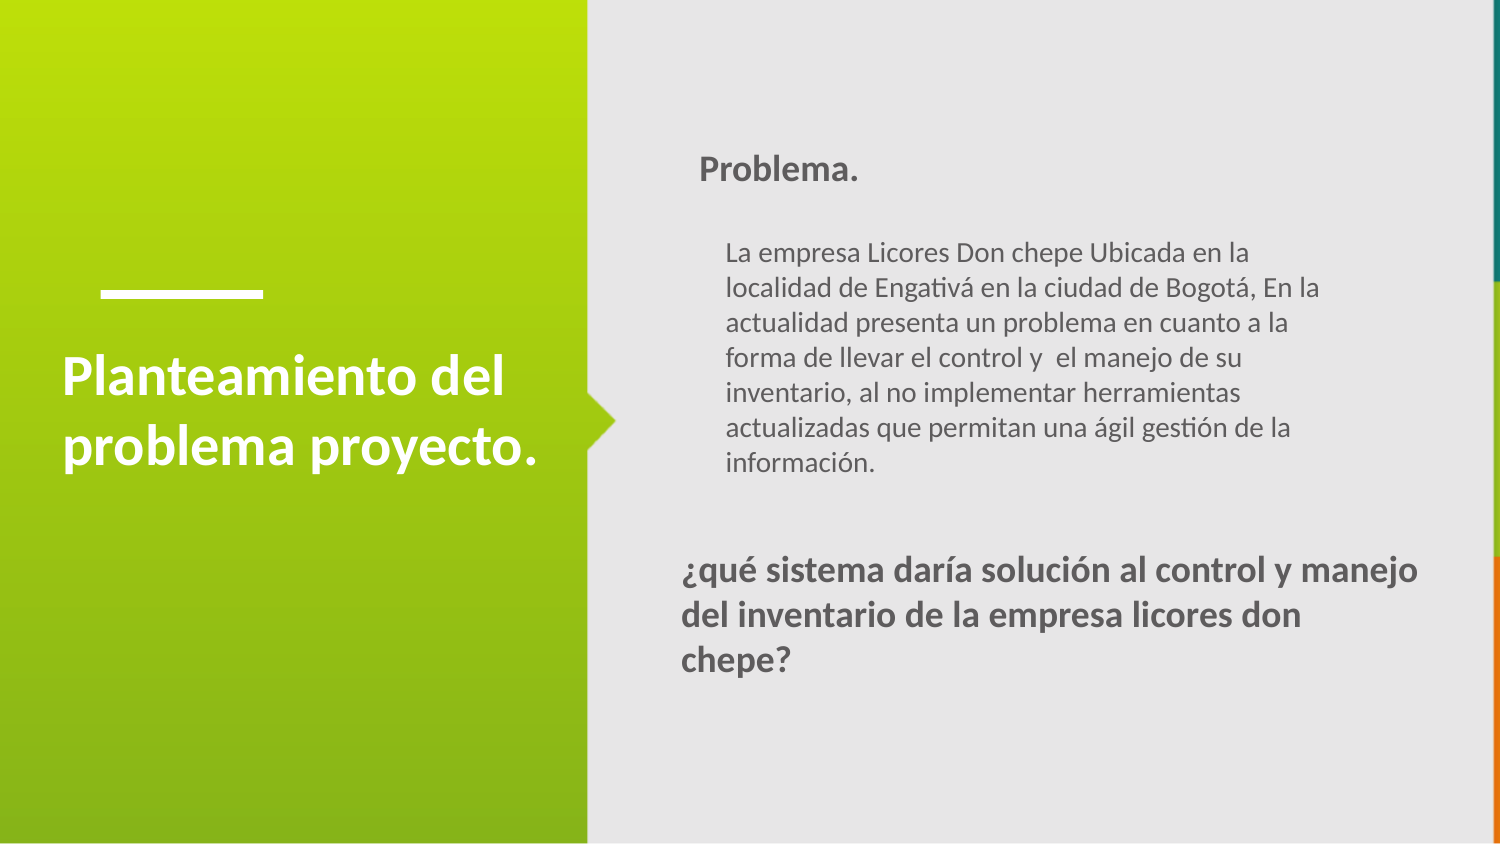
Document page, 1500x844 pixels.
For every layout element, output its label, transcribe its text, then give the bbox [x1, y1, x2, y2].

text_box Planteamiento del problema proyecto. [47, 330, 579, 485]
picture [0, 0, 1500, 844]
text_box ¿qué sistema daría solución al control y manejo del inventario de la empresa licores don chepe? [666, 537, 1436, 688]
text_box La empresa Licores Don chepe Ubicada en la localidad de Engativá en la ciudad de Bogotá, En la actualidad presenta un problema en cuanto a la forma de llevar el control y el manejo de su inventario, al no implementar herramientas actualizadas que permitan una ágil gestión de la información. [710, 226, 1349, 486]
text_box Problema. [684, 136, 1322, 196]
